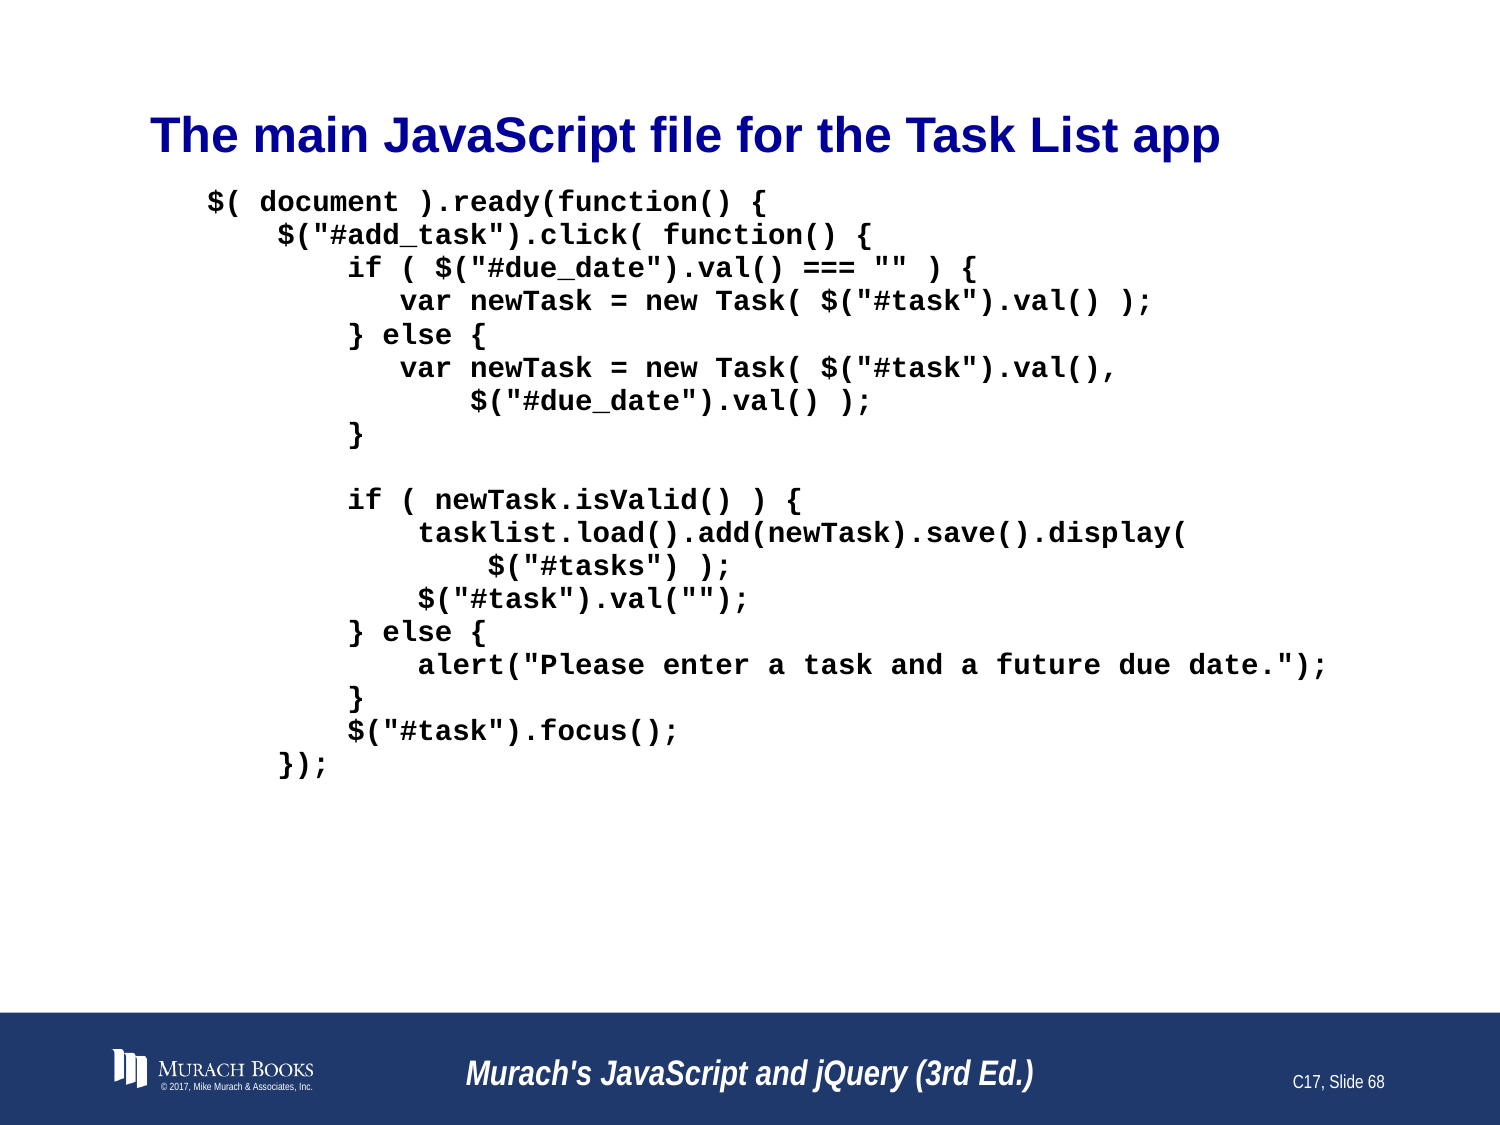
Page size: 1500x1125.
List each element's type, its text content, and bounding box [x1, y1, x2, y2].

slide_number Murach's JavaScript and jQuery (3rd Ed.) [463, 1025, 1050, 1100]
slide_number C17, Slide 68 [1087, 1025, 1400, 1100]
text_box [149, 187, 1350, 821]
title The main JavaScript file for the Task List app [150, 102, 1350, 164]
footer © 2017, Mike Murach & Associates, Inc. [12, 1025, 463, 1100]
